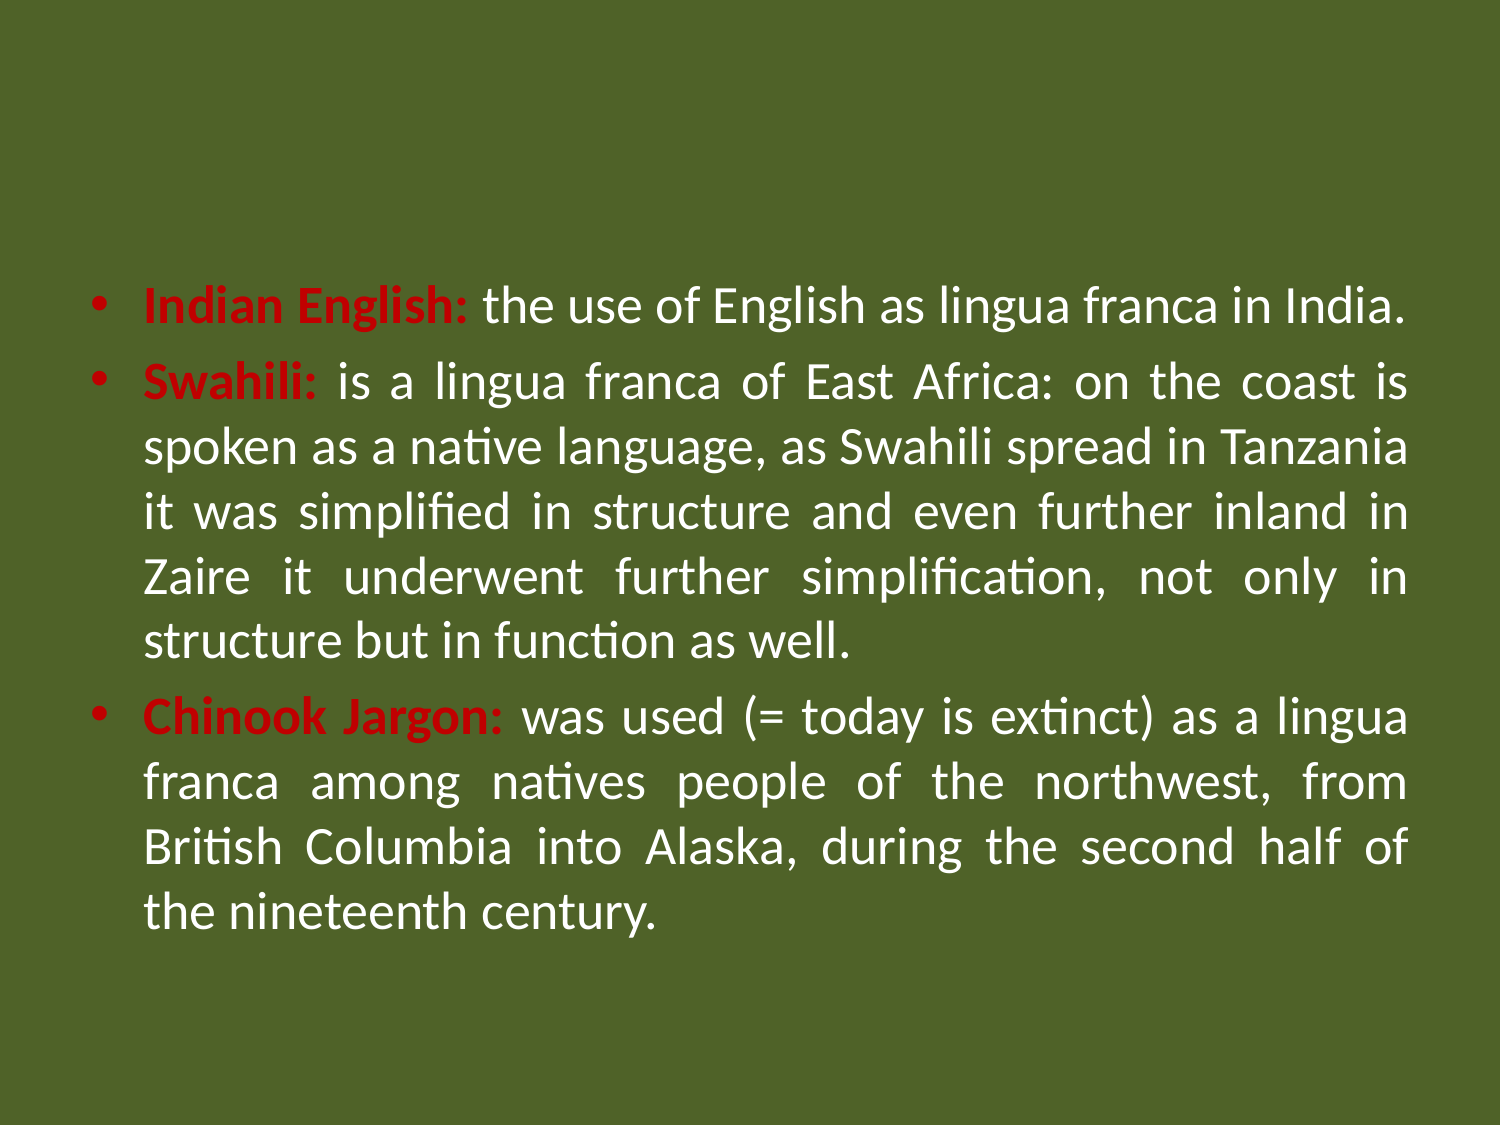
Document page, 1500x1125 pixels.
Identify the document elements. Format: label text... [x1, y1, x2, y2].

list Indian English: the use of English as lingua franca in India. Swahili: is a lingua franca of East Africa: on the coast is spoken as a native language, as Swahili spread in Tanzania it was simplified in structure and even further inland in Zaire it underwent further simplification, not only in structure but in function as well. Chinook Jargon: was used (= today is extinct) as a lingua franca among natives people of the northwest, from British Columbia into Alaska, during the second half of the nineteenth century. [75, 262, 1425, 1005]
